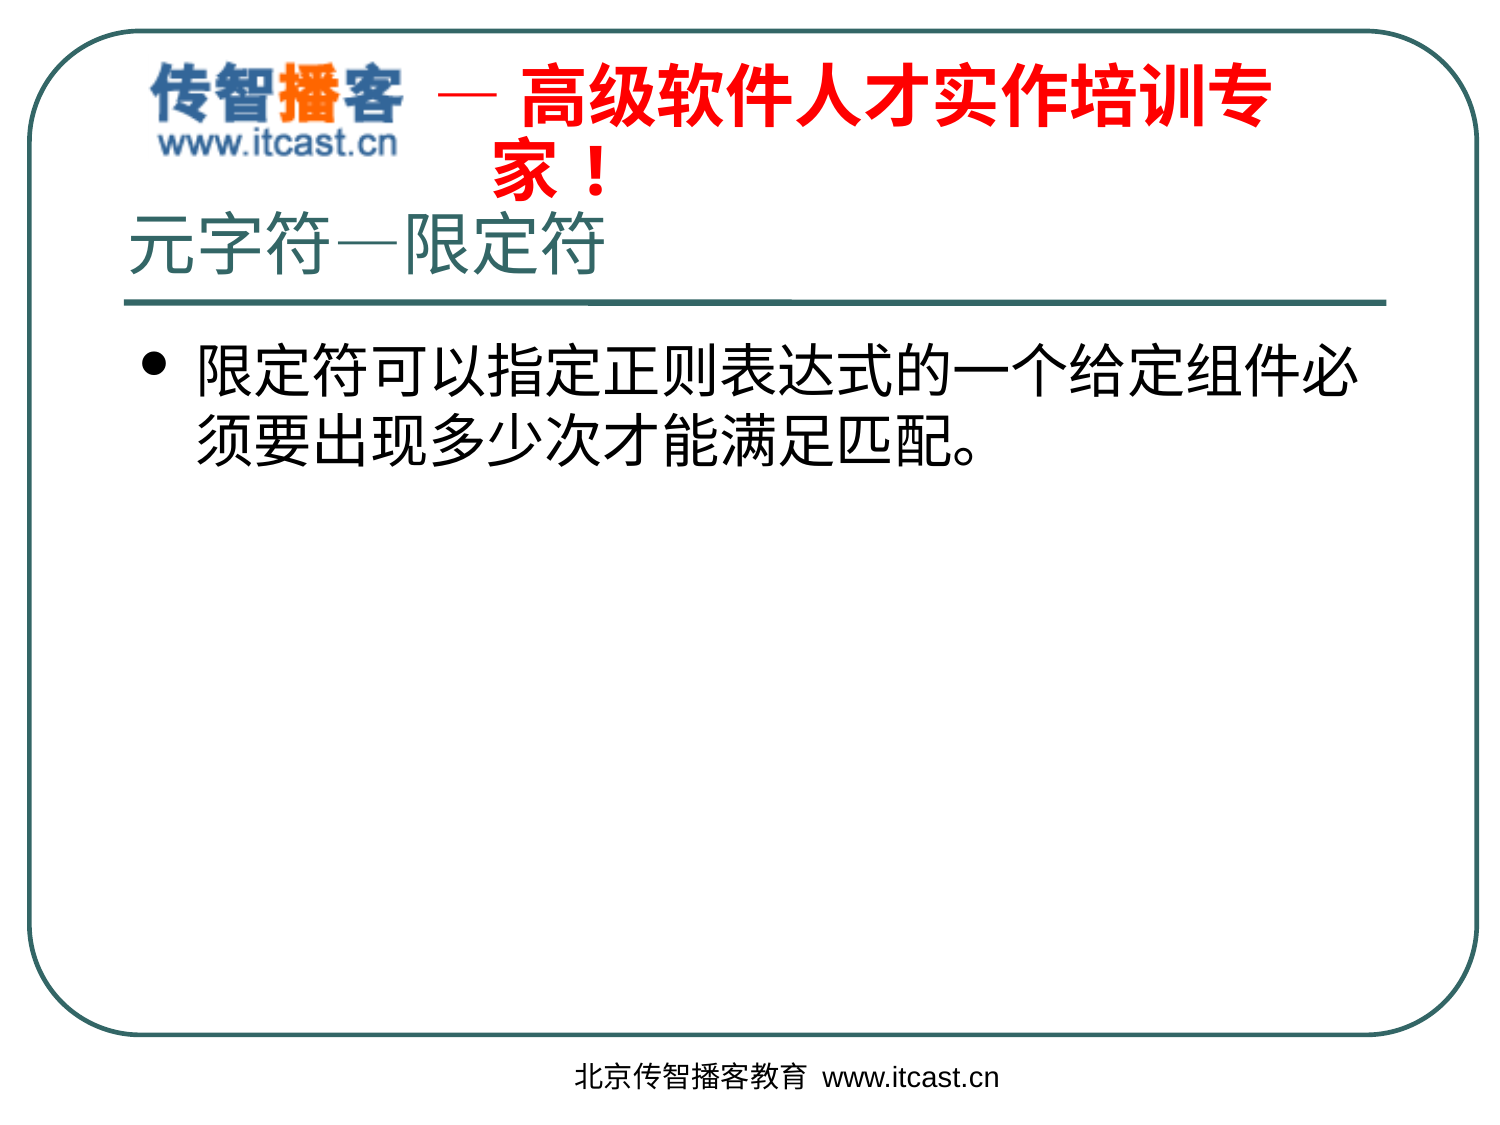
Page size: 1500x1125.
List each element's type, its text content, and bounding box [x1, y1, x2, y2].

title 元字符—限定符 [112, 54, 1375, 291]
list 限定符可以指定正则表达式的一个给定组件必须要出现多少次才能满足匹配。 [123, 326, 1387, 999]
footer 北京传智播客教育 www.itcast.cn [549, 1050, 1026, 1125]
